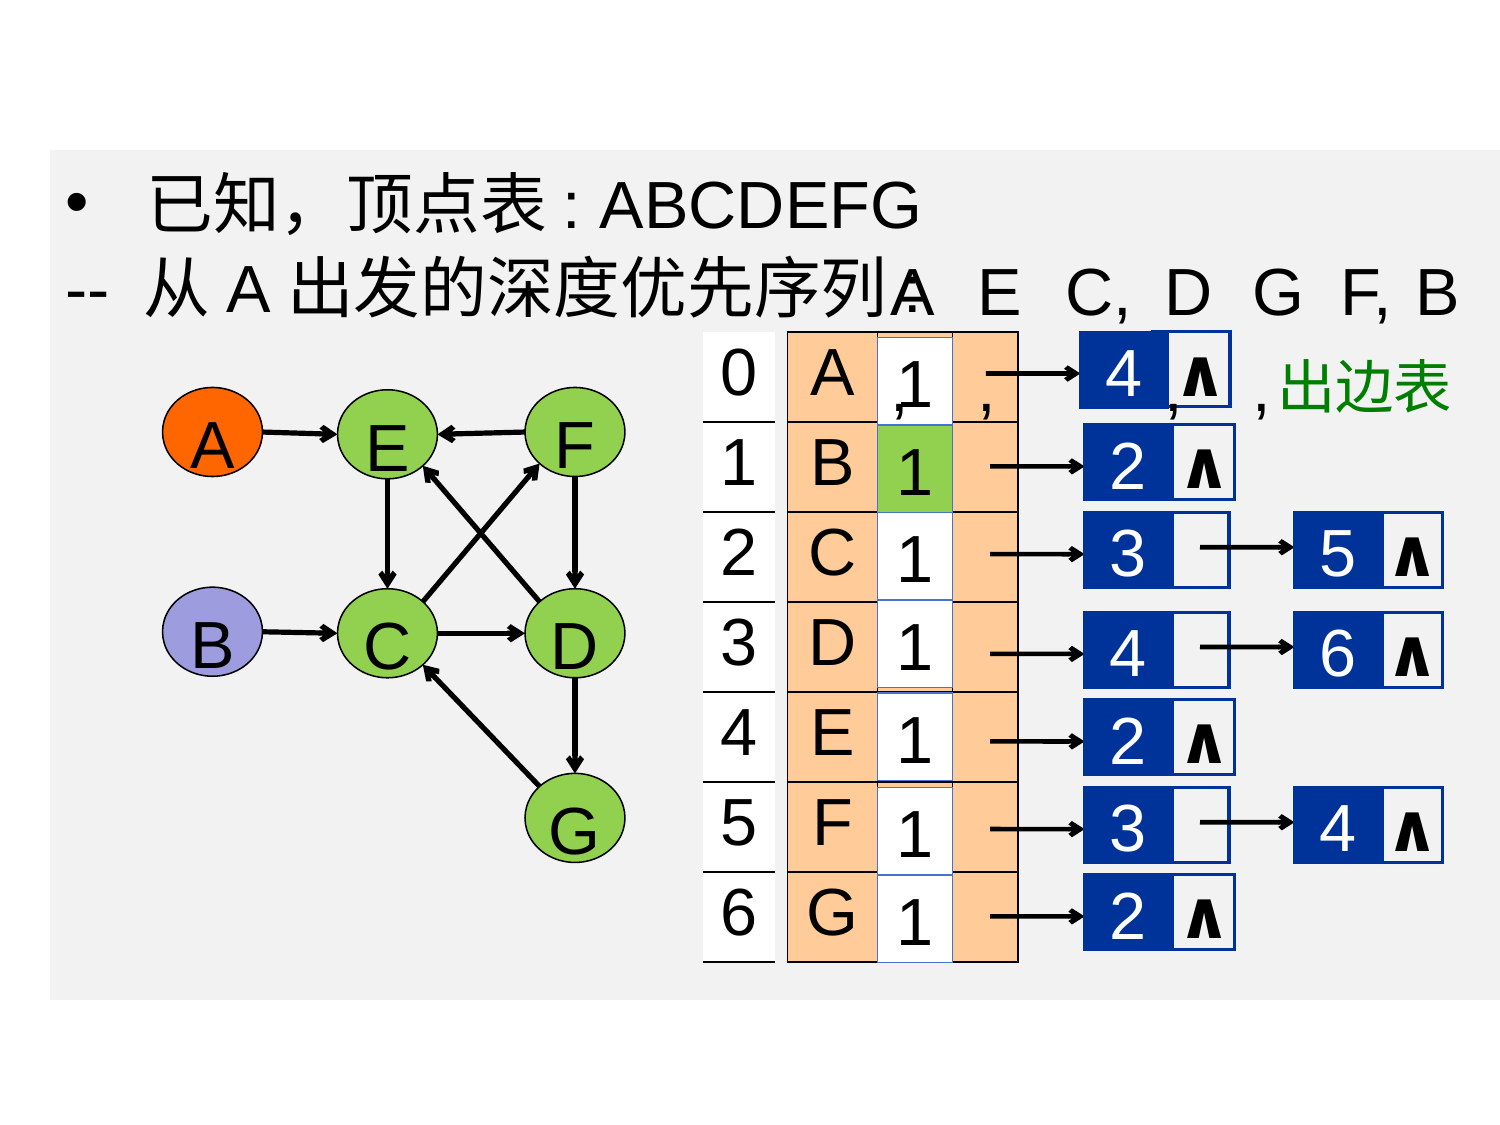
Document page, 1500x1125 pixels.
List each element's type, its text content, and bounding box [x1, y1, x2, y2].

text_box 1 [877, 337, 953, 424]
text_box G [525, 773, 625, 863]
text_box G, [1237, 224, 1324, 325]
table_cell 4 [703, 693, 775, 781]
text_box 1 [877, 512, 953, 599]
text_box F [525, 387, 625, 477]
text_box A [162, 387, 263, 477]
text_box [985, 366, 1080, 381]
text_box ∧ [1152, 331, 1231, 407]
text_box ∧ [1156, 874, 1235, 950]
text_box [1199, 539, 1294, 555]
text_box 2 [1084, 699, 1156, 775]
table_cell 1 [703, 423, 775, 511]
table_header [953, 333, 1017, 421]
text_box C, [1050, 224, 1149, 325]
text_box 3 [1084, 787, 1173, 863]
text_box 3 [1084, 512, 1173, 588]
table_header A [788, 333, 877, 421]
text_box 1 [877, 692, 953, 781]
text_box [1199, 639, 1294, 655]
text_box A, [874, 224, 962, 325]
table_cell [953, 873, 1017, 961]
table_cell [953, 423, 1017, 511]
text_box ∧ [1382, 787, 1443, 863]
text_box F, [1324, 224, 1399, 325]
table_cell [953, 603, 1017, 691]
table_header 0 [703, 332, 775, 421]
text_box [990, 734, 1084, 749]
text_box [420, 666, 543, 785]
text_box [990, 821, 1084, 837]
text_box 出边表 [1262, 324, 1500, 413]
text_box B [1399, 224, 1463, 325]
text_box 1 [877, 874, 953, 963]
text_box 1 [877, 599, 953, 688]
table_cell [953, 693, 1017, 781]
text_box 4 [1294, 787, 1382, 863]
table_cell [953, 513, 1017, 601]
text_box ∧ [1156, 699, 1235, 775]
text_box D [525, 588, 625, 678]
text_box [1173, 612, 1230, 688]
table_cell 6 [703, 873, 775, 961]
text_box E [337, 389, 438, 479]
text_box 1 [877, 787, 953, 874]
text_box 2 [1084, 874, 1156, 950]
text_box 已知，顶点表: ABCDEFG -- 从A出发的深度优先序列: [50, 149, 1500, 1000]
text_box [262, 431, 338, 435]
table_cell 3 [703, 603, 775, 691]
text_box ∧ [1156, 424, 1235, 500]
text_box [437, 431, 526, 435]
text_box [1173, 512, 1230, 588]
text_box B [162, 587, 263, 677]
table_cell D [788, 603, 877, 691]
table_cell 5 [703, 783, 775, 871]
text_box E, [962, 224, 1050, 325]
text_box [990, 546, 1084, 562]
table_cell [953, 783, 1017, 871]
text_box D, [1149, 224, 1237, 325]
text_box [990, 646, 1084, 662]
table_cell 2 [703, 513, 775, 601]
table_cell B [788, 423, 877, 511]
table_cell C [788, 513, 877, 601]
text_box ∧ [1382, 612, 1443, 688]
text_box 4 [1080, 332, 1168, 408]
text_box 4 [1084, 612, 1173, 688]
text_box 5 [1294, 512, 1382, 588]
text_box ∧ [1382, 512, 1443, 588]
table_cell F [788, 783, 877, 871]
table_header [878, 333, 952, 337]
table_cell G [788, 873, 877, 961]
table_cell [878, 783, 952, 787]
text_box 1 [877, 424, 953, 512]
text_box [1199, 815, 1294, 830]
text_box 6 [1294, 612, 1382, 688]
table_cell E [788, 693, 877, 781]
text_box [411, 473, 551, 592]
text_box [990, 459, 1084, 474]
text_box 2 [1084, 424, 1156, 500]
text_box C [337, 588, 438, 678]
text_box [990, 909, 1084, 924]
text_box [1173, 787, 1230, 863]
